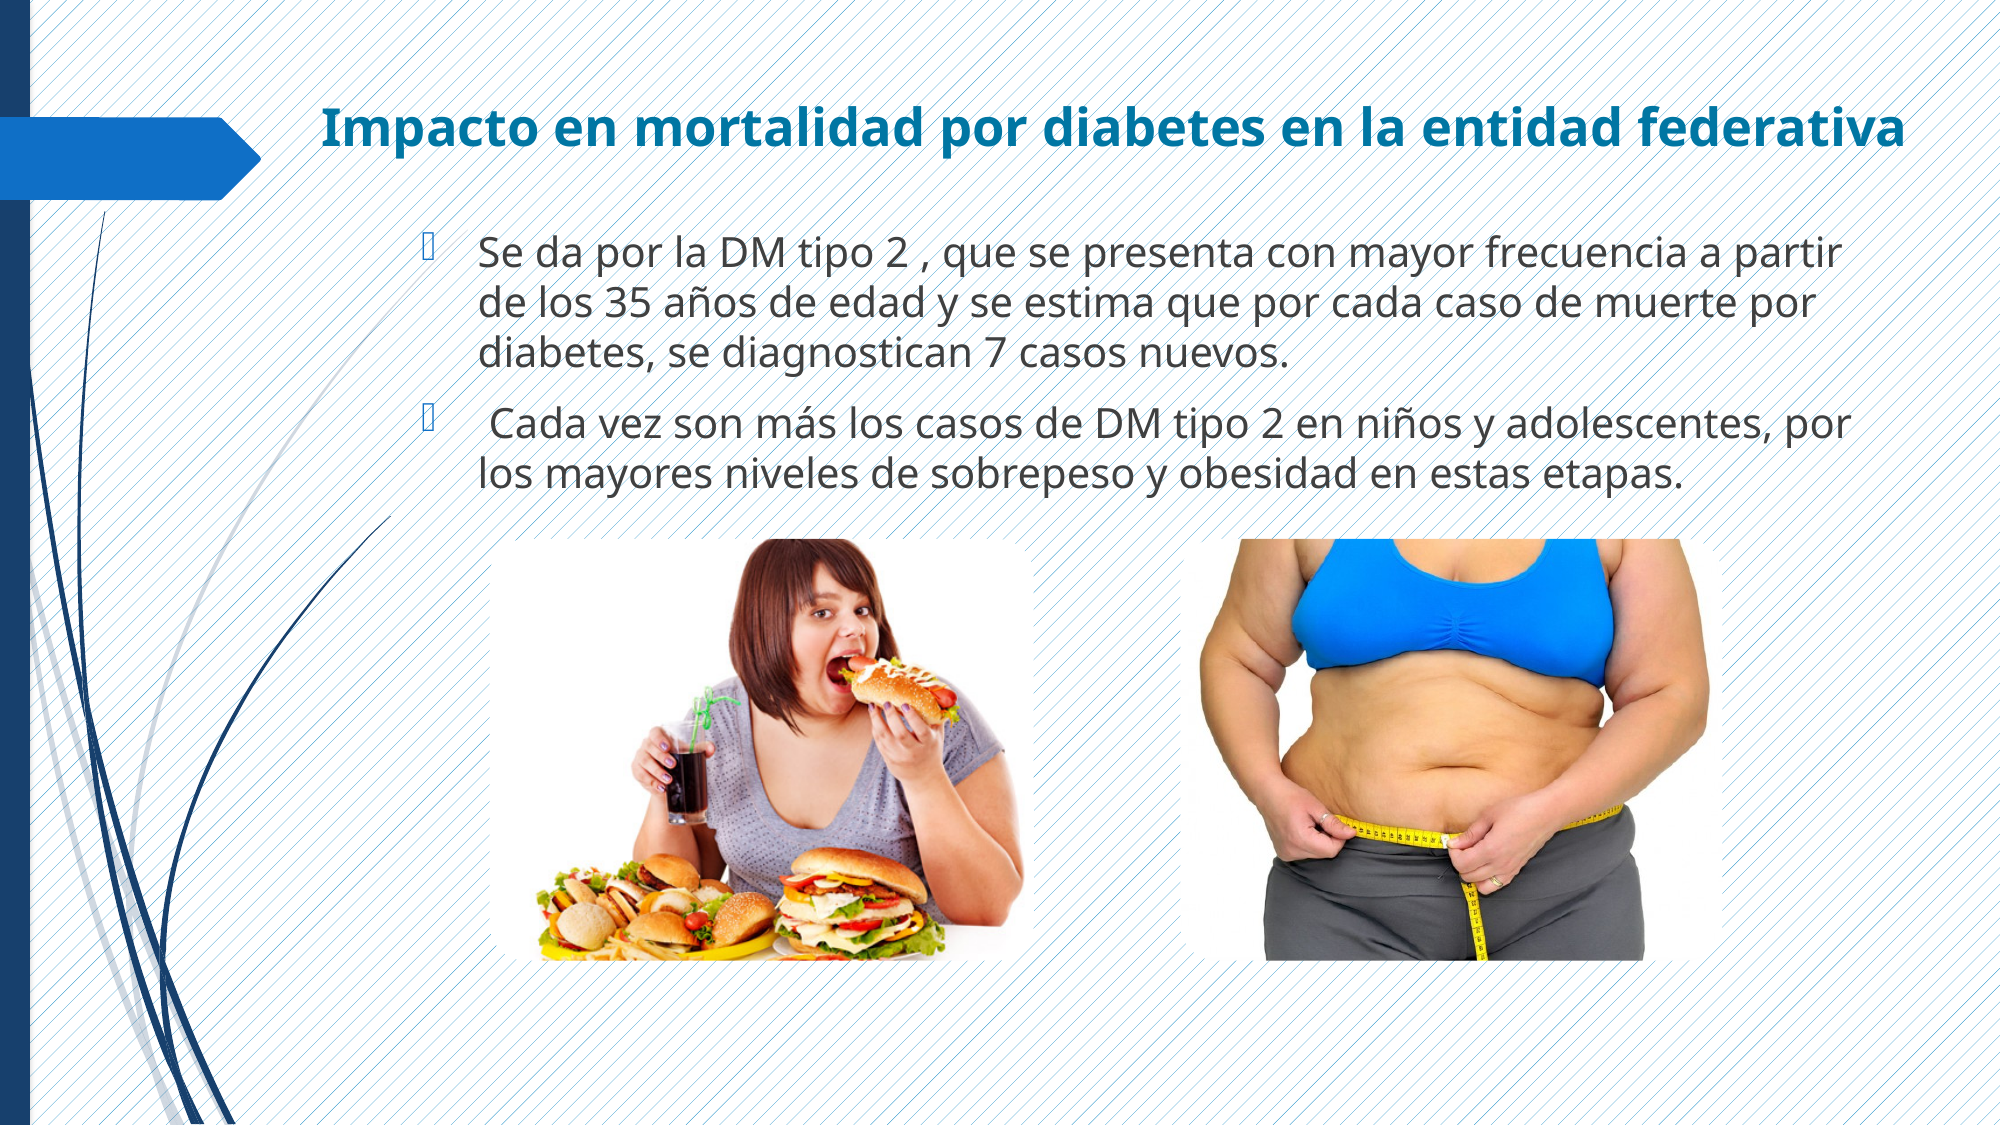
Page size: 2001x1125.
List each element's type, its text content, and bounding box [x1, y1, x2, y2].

picture [489, 538, 1034, 961]
picture [1180, 538, 1723, 961]
list Se da por la DM tipo 2 , que se presenta con mayor frecuencia a partir de los 35 años de edad y se estima que por cada caso de muerte por diabetes, se diagnostican 7 casos nuevos. Cada vez son más los casos de DM tipo 2 en niños y adolescentes, por los mayores niveles de sobrepeso y obesidad en estas etapas. [406, 218, 1869, 603]
title Impacto en mortalidad por diabetes en la entidad federativa [306, 23, 1936, 234]
